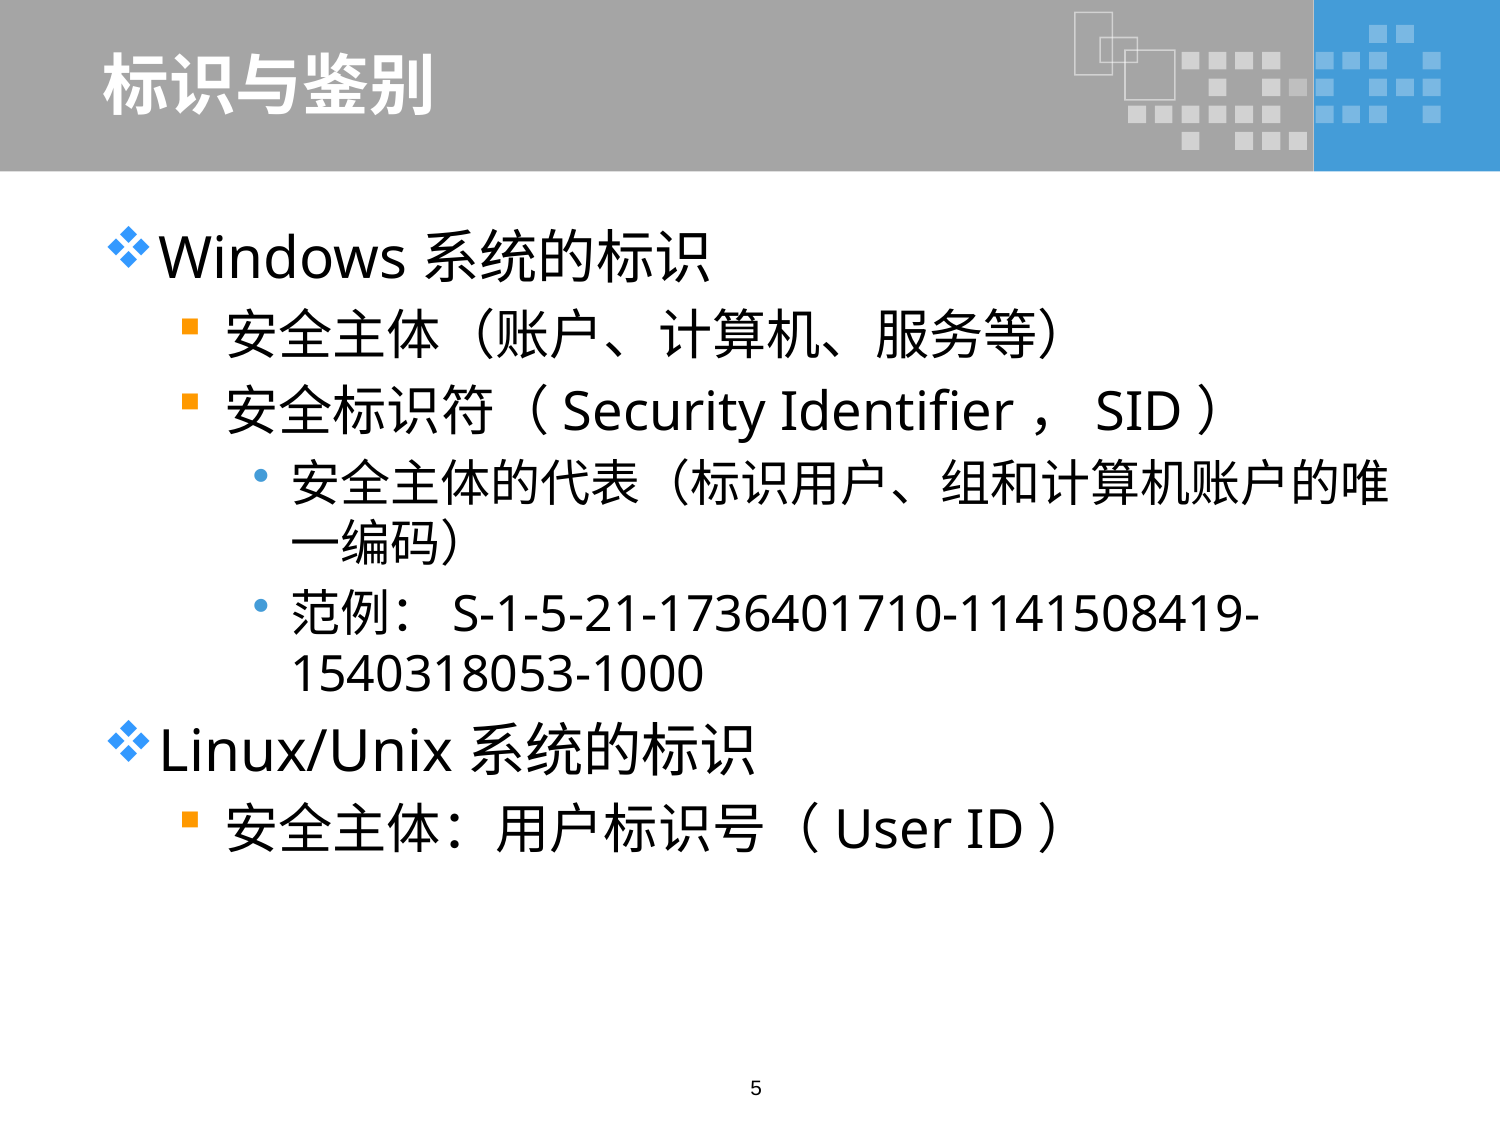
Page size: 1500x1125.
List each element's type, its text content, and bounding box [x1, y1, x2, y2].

title 标识与鉴别 [87, 42, 1252, 123]
slide_number 5 [687, 1066, 826, 1111]
list Windows系统的标识 安全主体（账户、计算机、服务等） 安全标识符（Security Identifier，SID） 安全主体的代表（标识用户、组和计算机账户的唯一编码） 范例：S-1-5-21-1736401710-1141508419-1540318053-1000 Linux/Unix系统的标识 安全主体：用户标识号（User ID） [87, 212, 1432, 1050]
